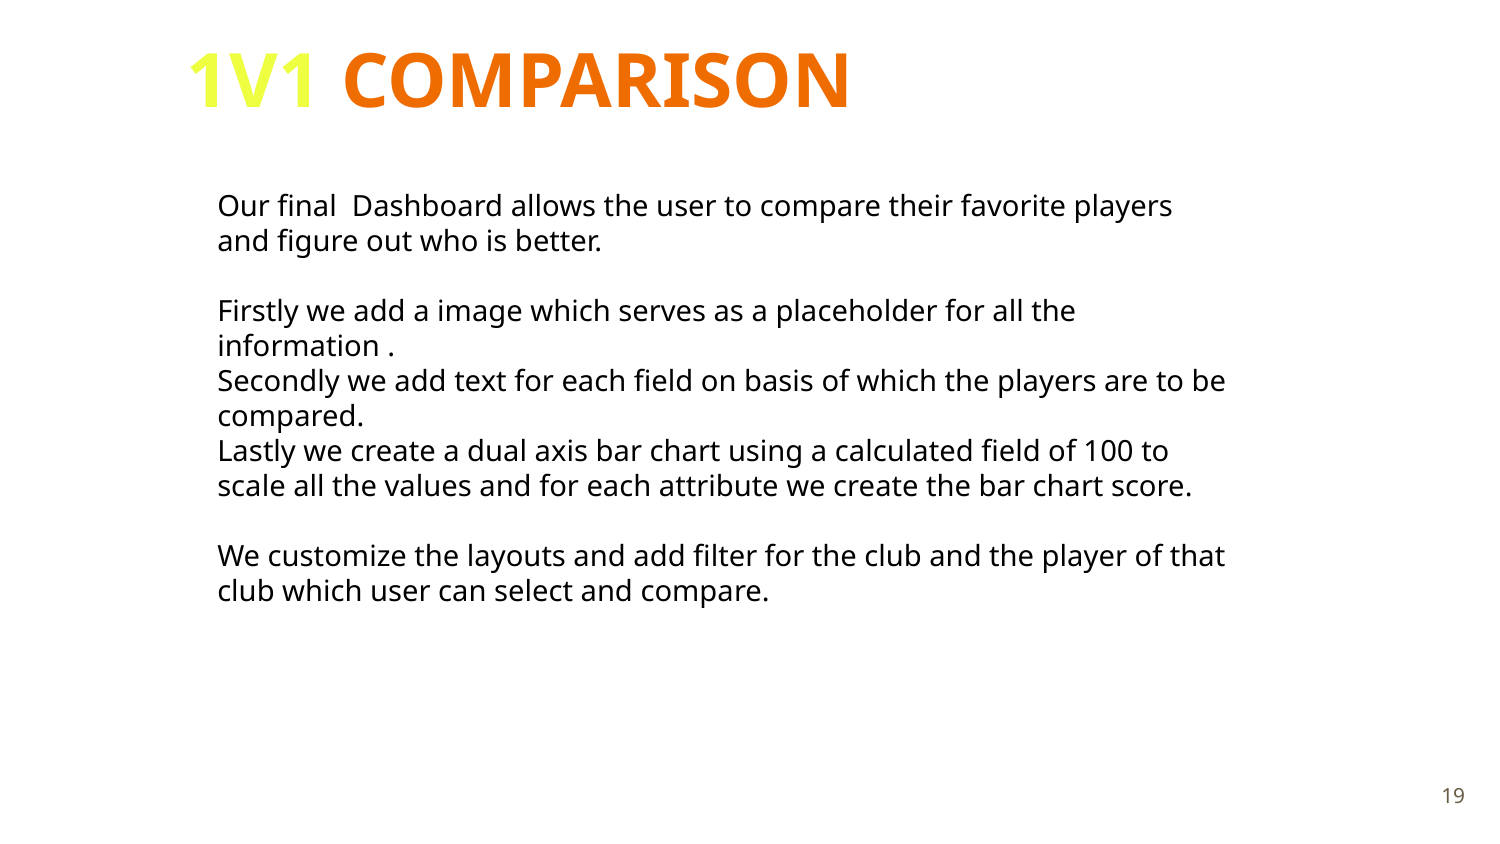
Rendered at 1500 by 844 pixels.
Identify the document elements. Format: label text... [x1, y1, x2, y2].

slide_number ‹#› [1389, 764, 1480, 830]
title 1V1 COMPARISON [171, 0, 1320, 155]
text_box Our final Dashboard allows the user to compare their favorite players and figure out who is better. Firstly we add a image which serves as a placeholder for all the information . Secondly we add text for each field on basis of which the players are to be compared. Lastly we create a dual axis bar chart using a calculated field of 100 to scale all the values and for each attribute we create the bar chart score. We customize the layouts and add filter for the club and the player of that club which user can select and compare. [202, 172, 1249, 622]
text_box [863, 510, 932, 580]
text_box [630, 512, 730, 610]
